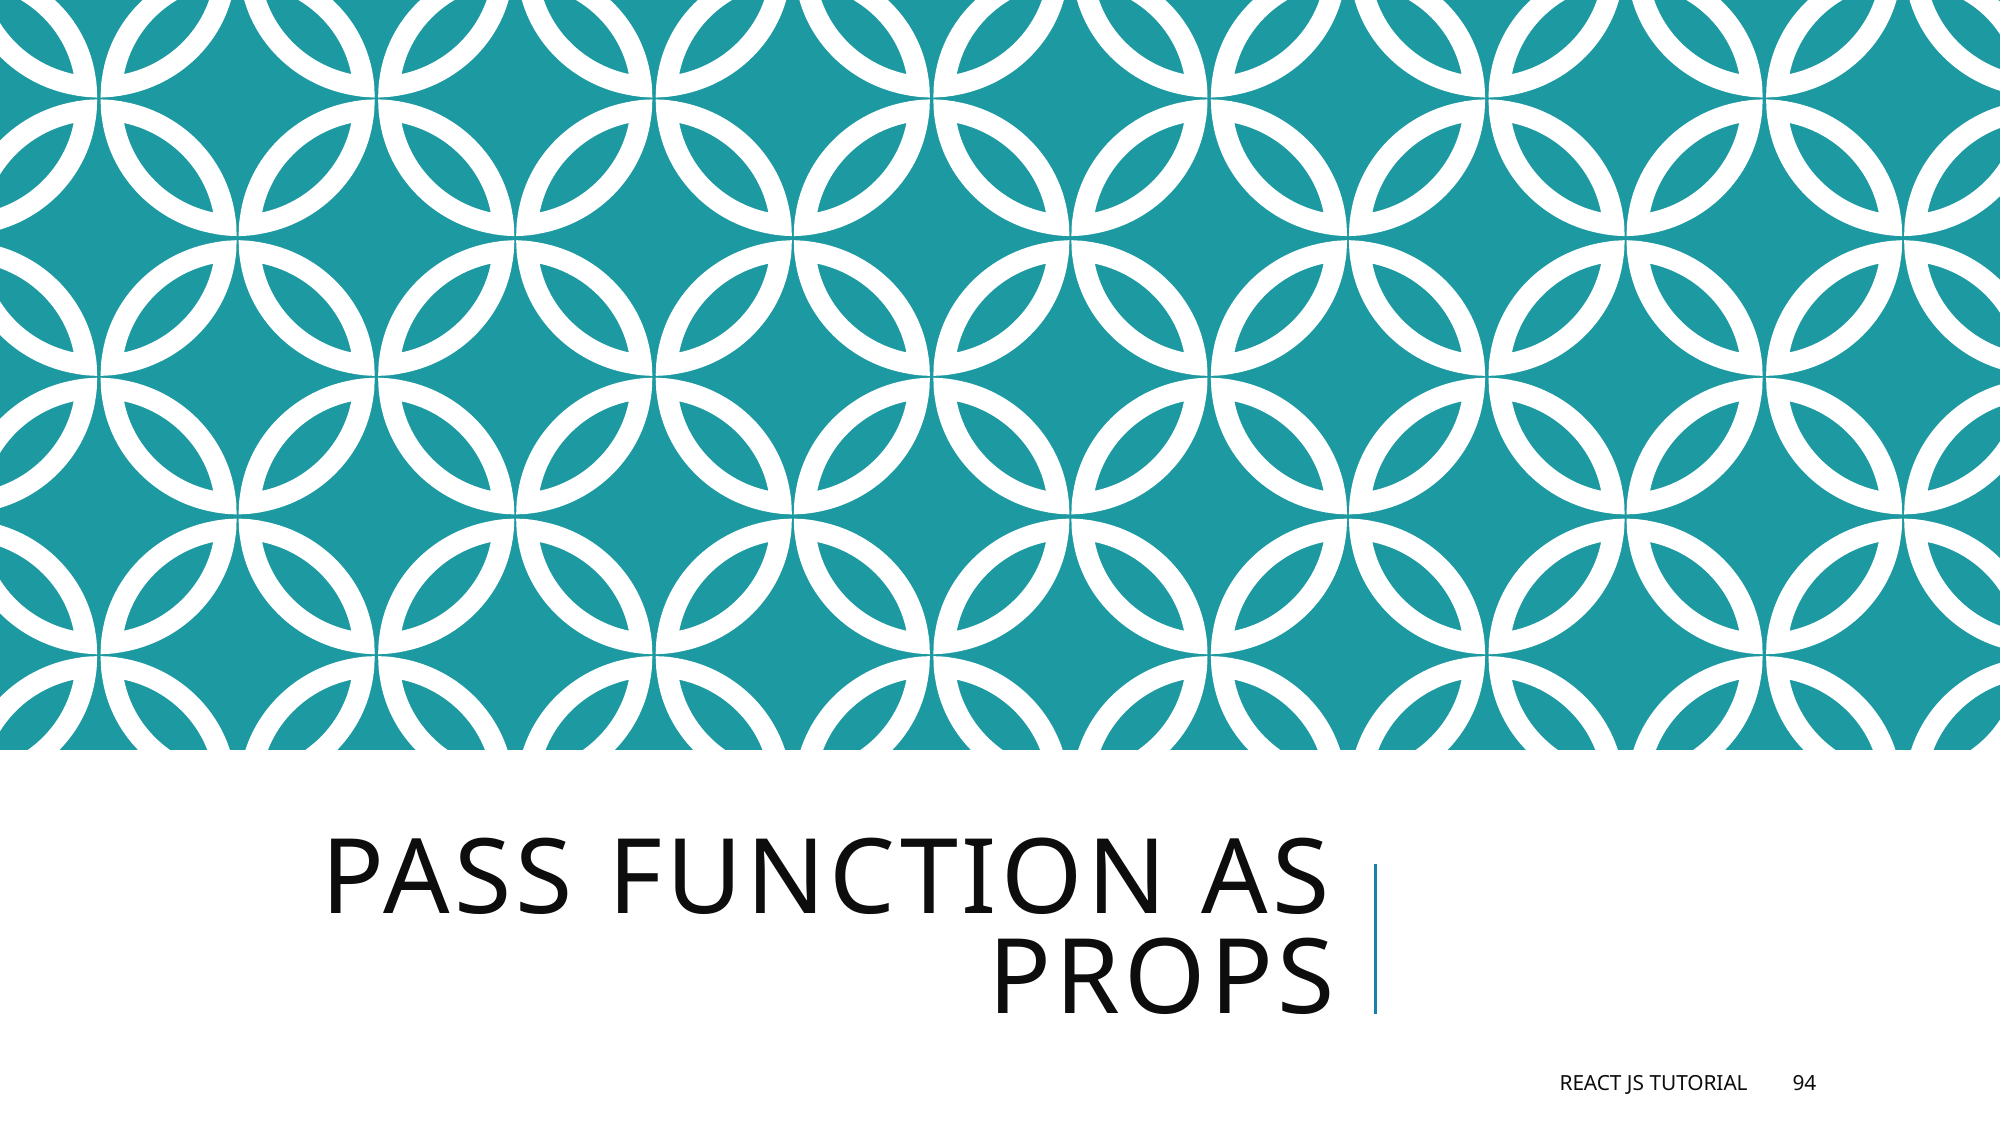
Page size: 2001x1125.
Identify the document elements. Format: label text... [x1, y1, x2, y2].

title Pass function as props [75, 813, 1350, 1054]
footer React JS Tutorial [794, 1061, 1763, 1107]
slide_number 94 [1777, 1061, 1938, 1107]
